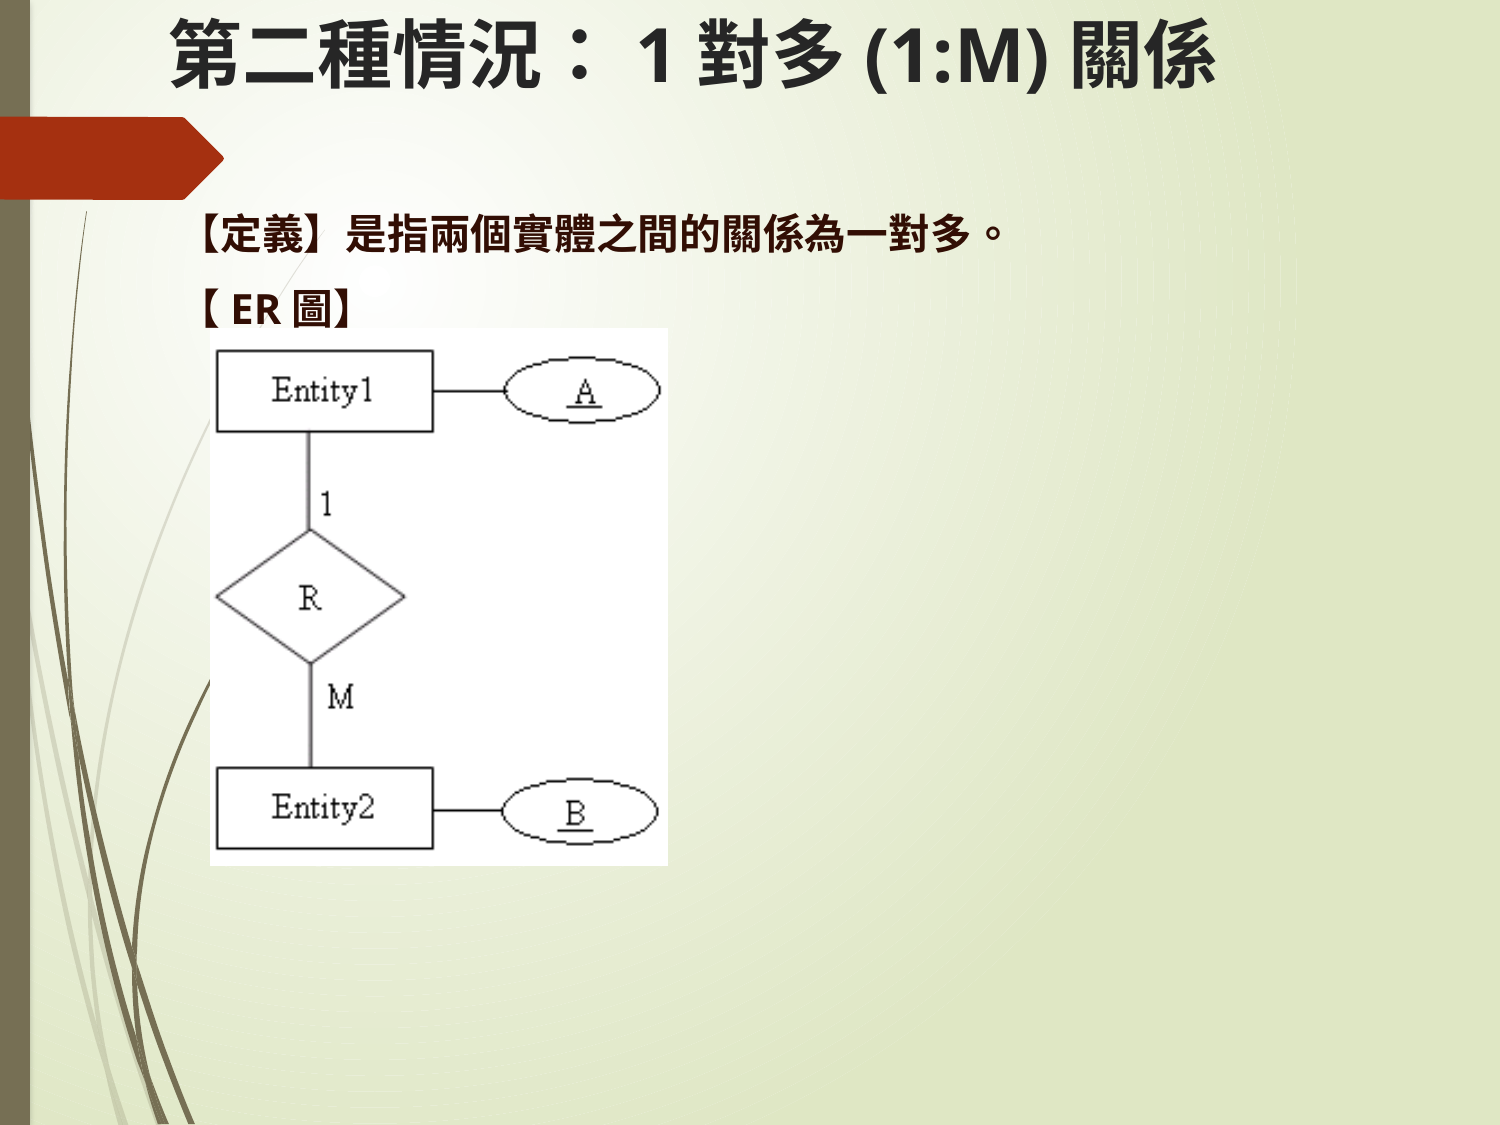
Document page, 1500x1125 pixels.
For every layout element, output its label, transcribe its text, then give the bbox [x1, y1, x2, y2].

title 第二種情況：1對多(1:M)關係 [152, 0, 1500, 188]
picture [210, 327, 669, 867]
text_box 【定義】是指兩個實體之間的關係為一對多。 【ER圖】 [163, 175, 1500, 716]
